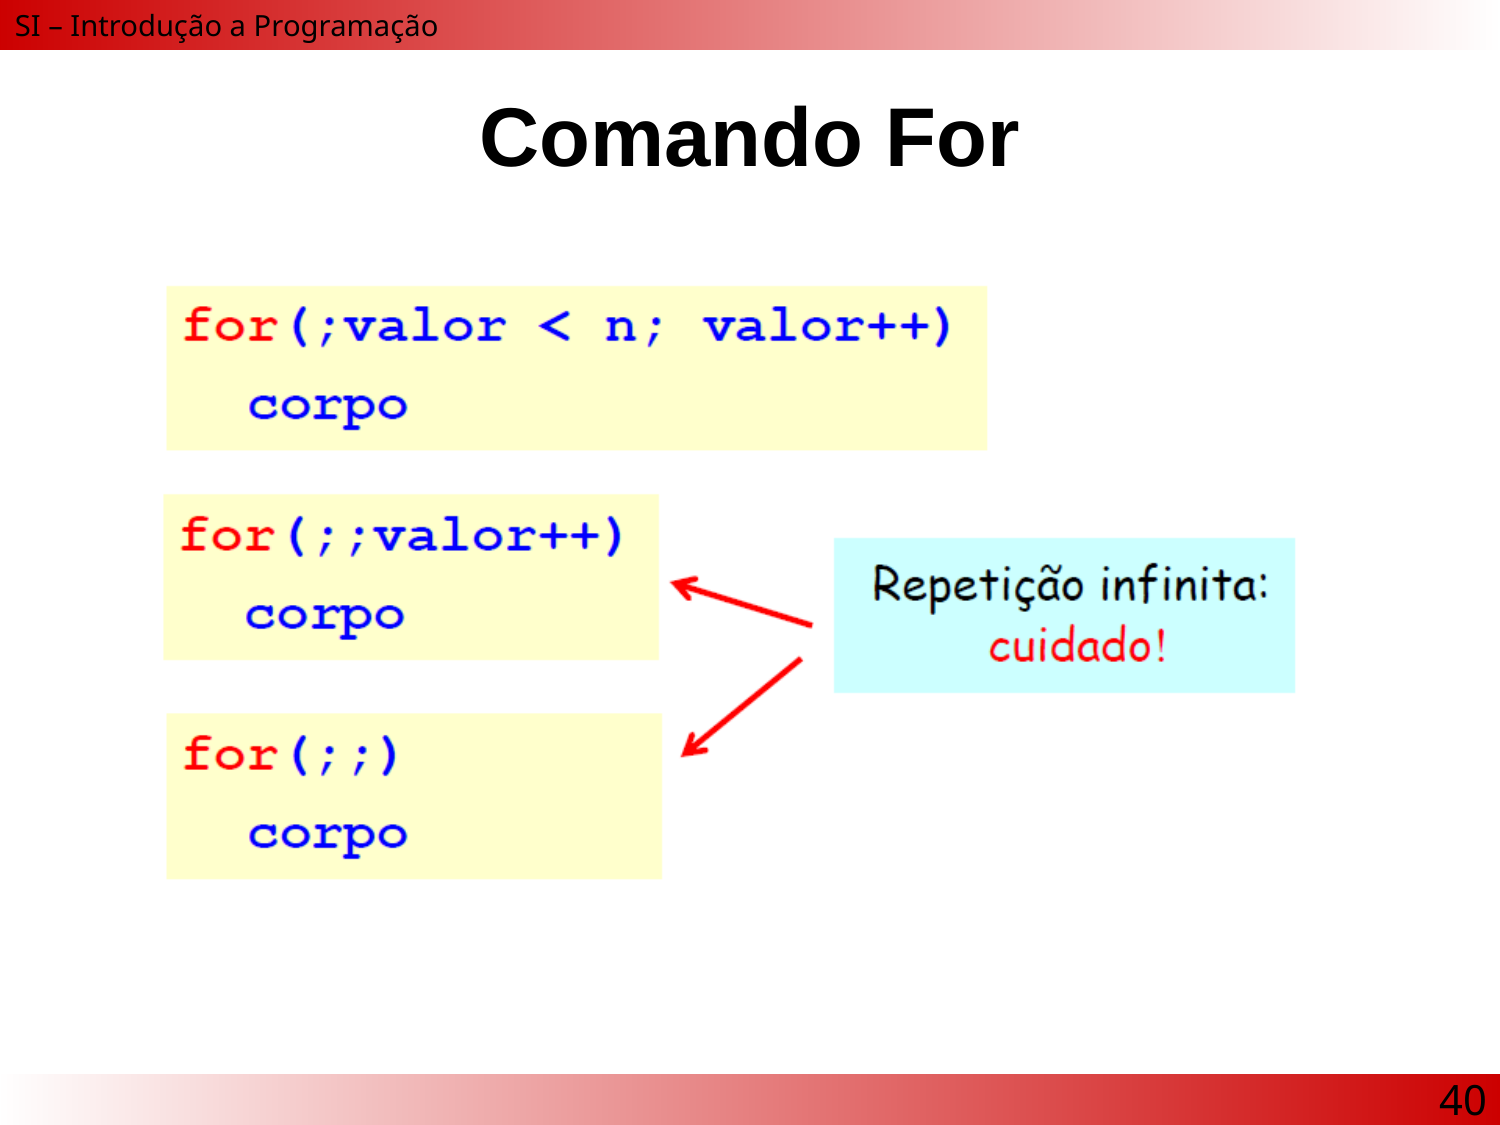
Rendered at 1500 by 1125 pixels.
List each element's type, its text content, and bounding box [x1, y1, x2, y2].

title Comando For [0, 77, 1500, 188]
slide_number 40 [1299, 1065, 1500, 1125]
picture [159, 255, 1323, 964]
